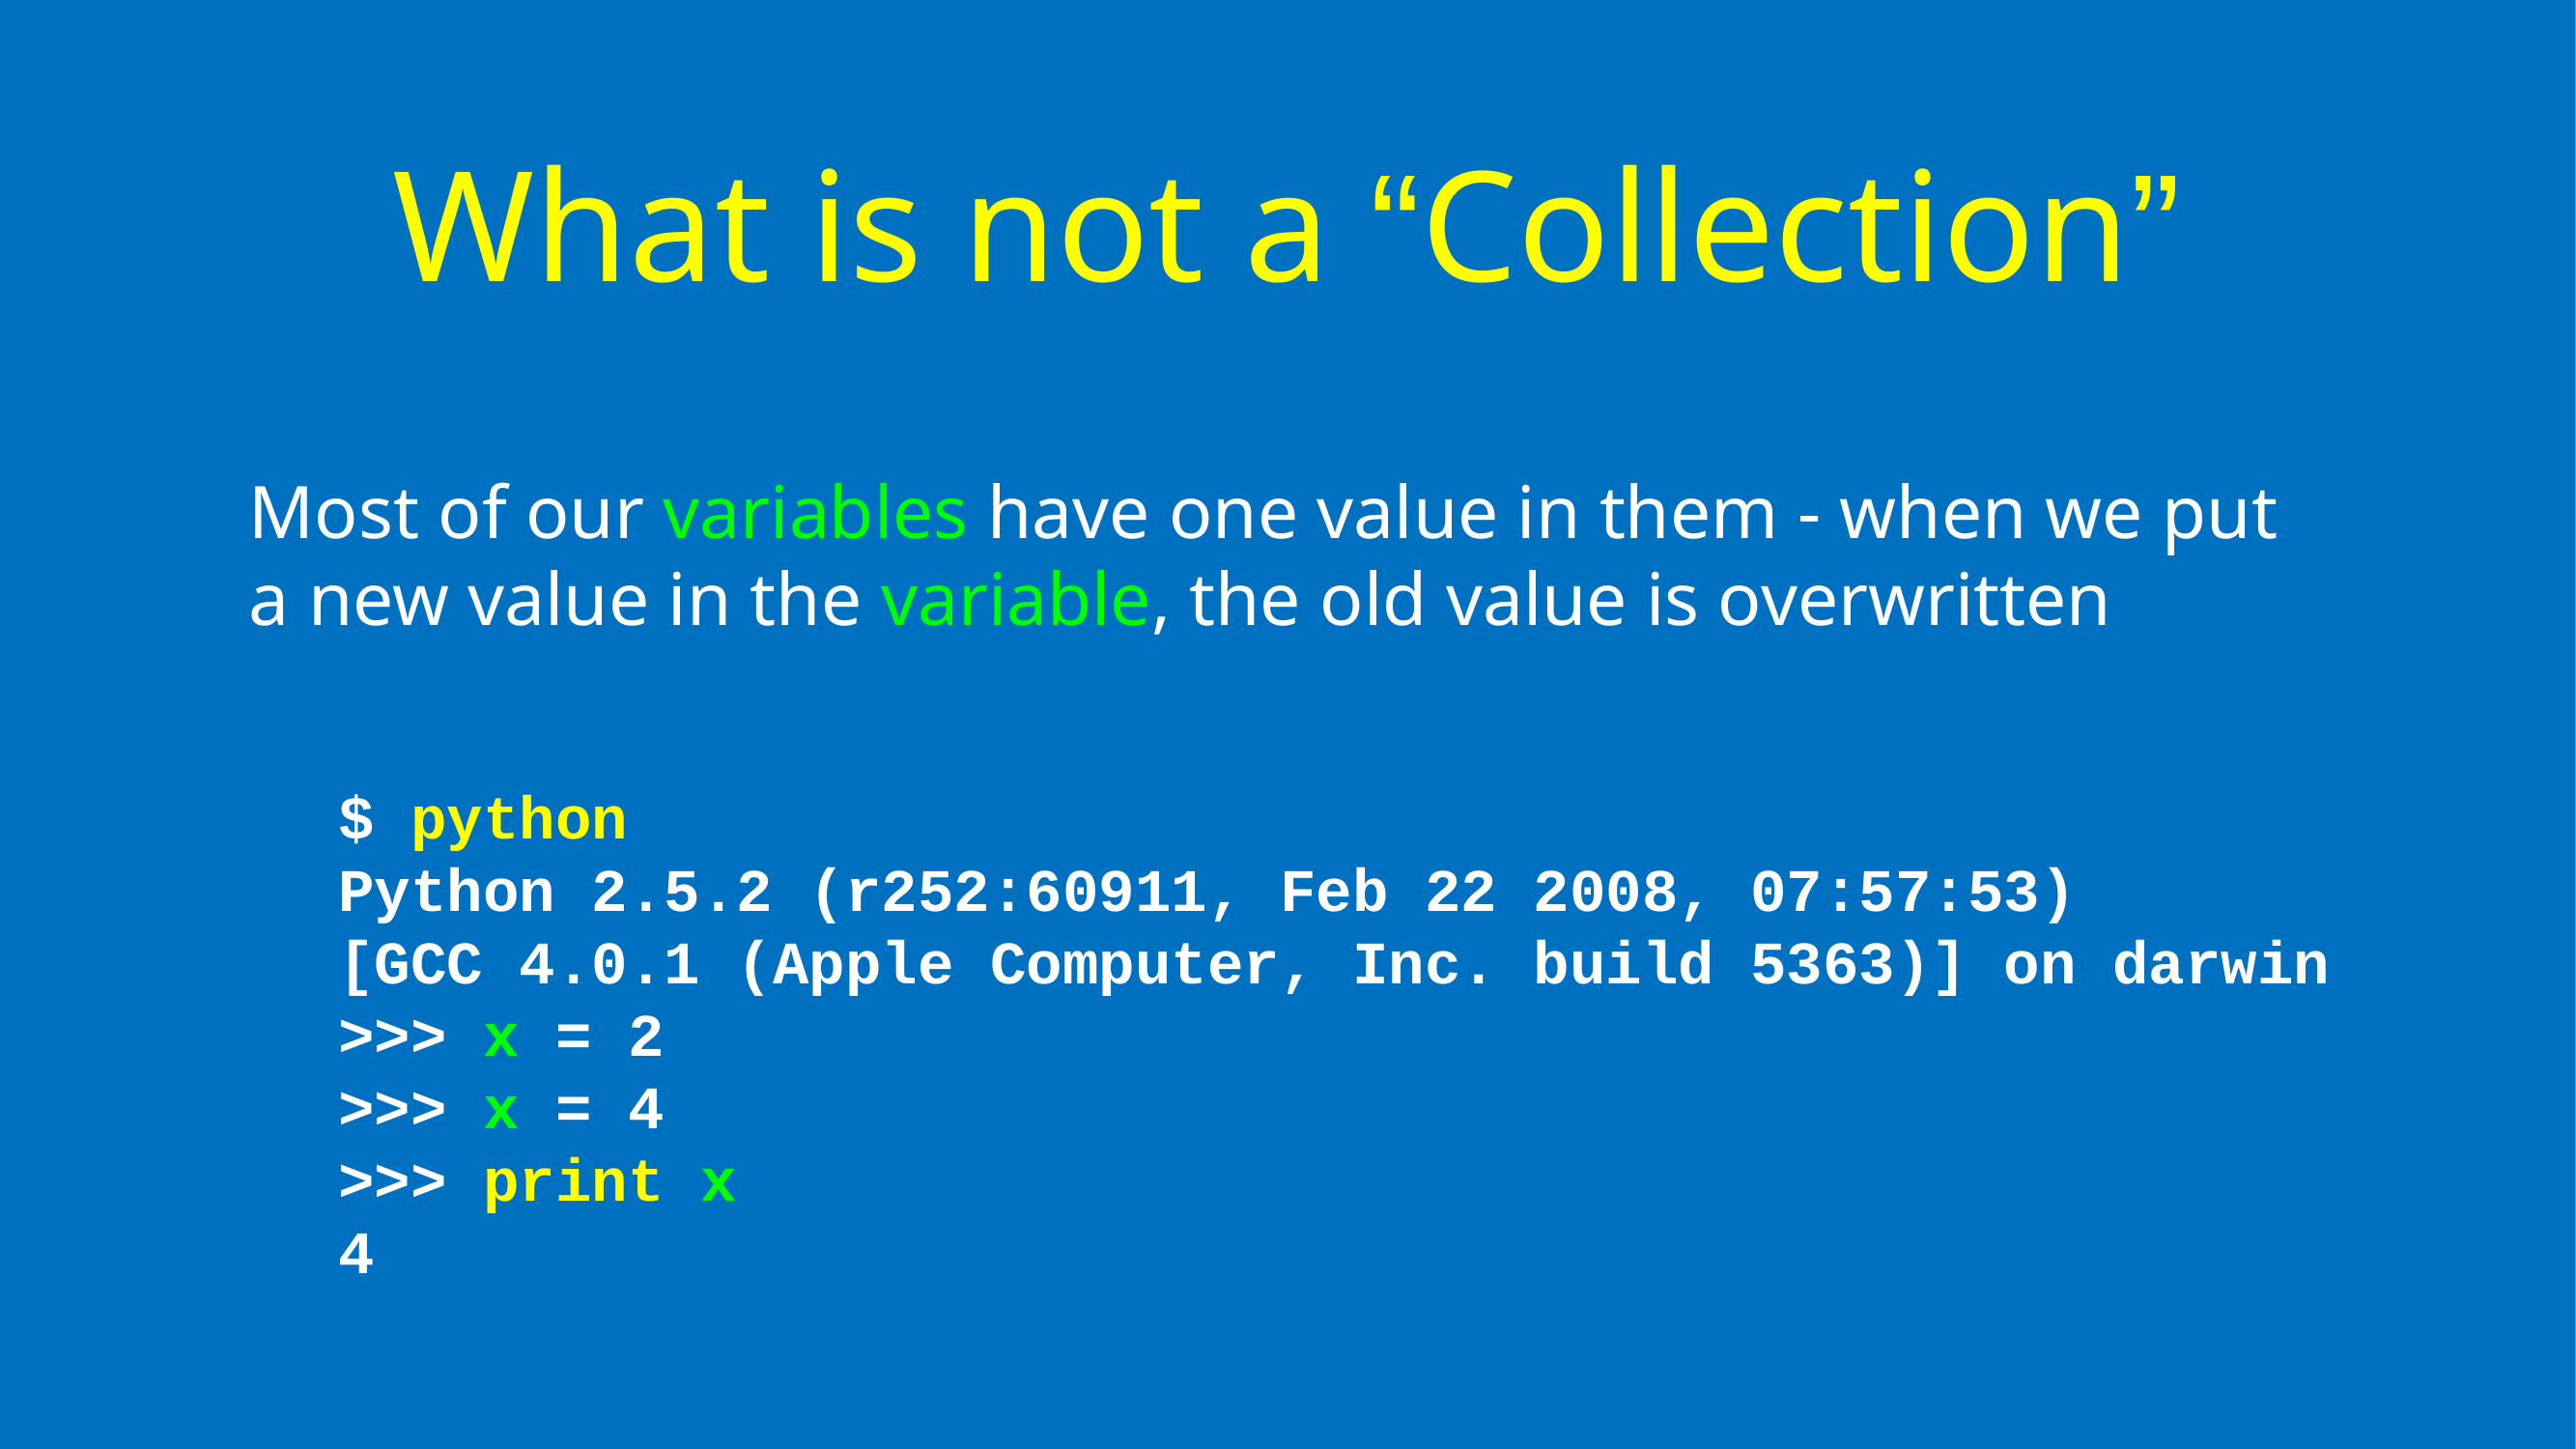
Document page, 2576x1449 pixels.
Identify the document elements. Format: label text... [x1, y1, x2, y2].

text_box $ python Python 2.5.2 (r252:60911, Feb 22 2008, 07:57:53) [GCC 4.0.1 (Apple Computer, Inc. build 5363)] on darwin >>> x = 2 >>> x = 4 >>> print x 4 [338, 735, 2481, 1329]
title What is not a “Collection” [183, 38, 2391, 403]
list Most of our variables have one value in them - when we put a new value in the variable, the old value is overwritten [242, 421, 2333, 684]
